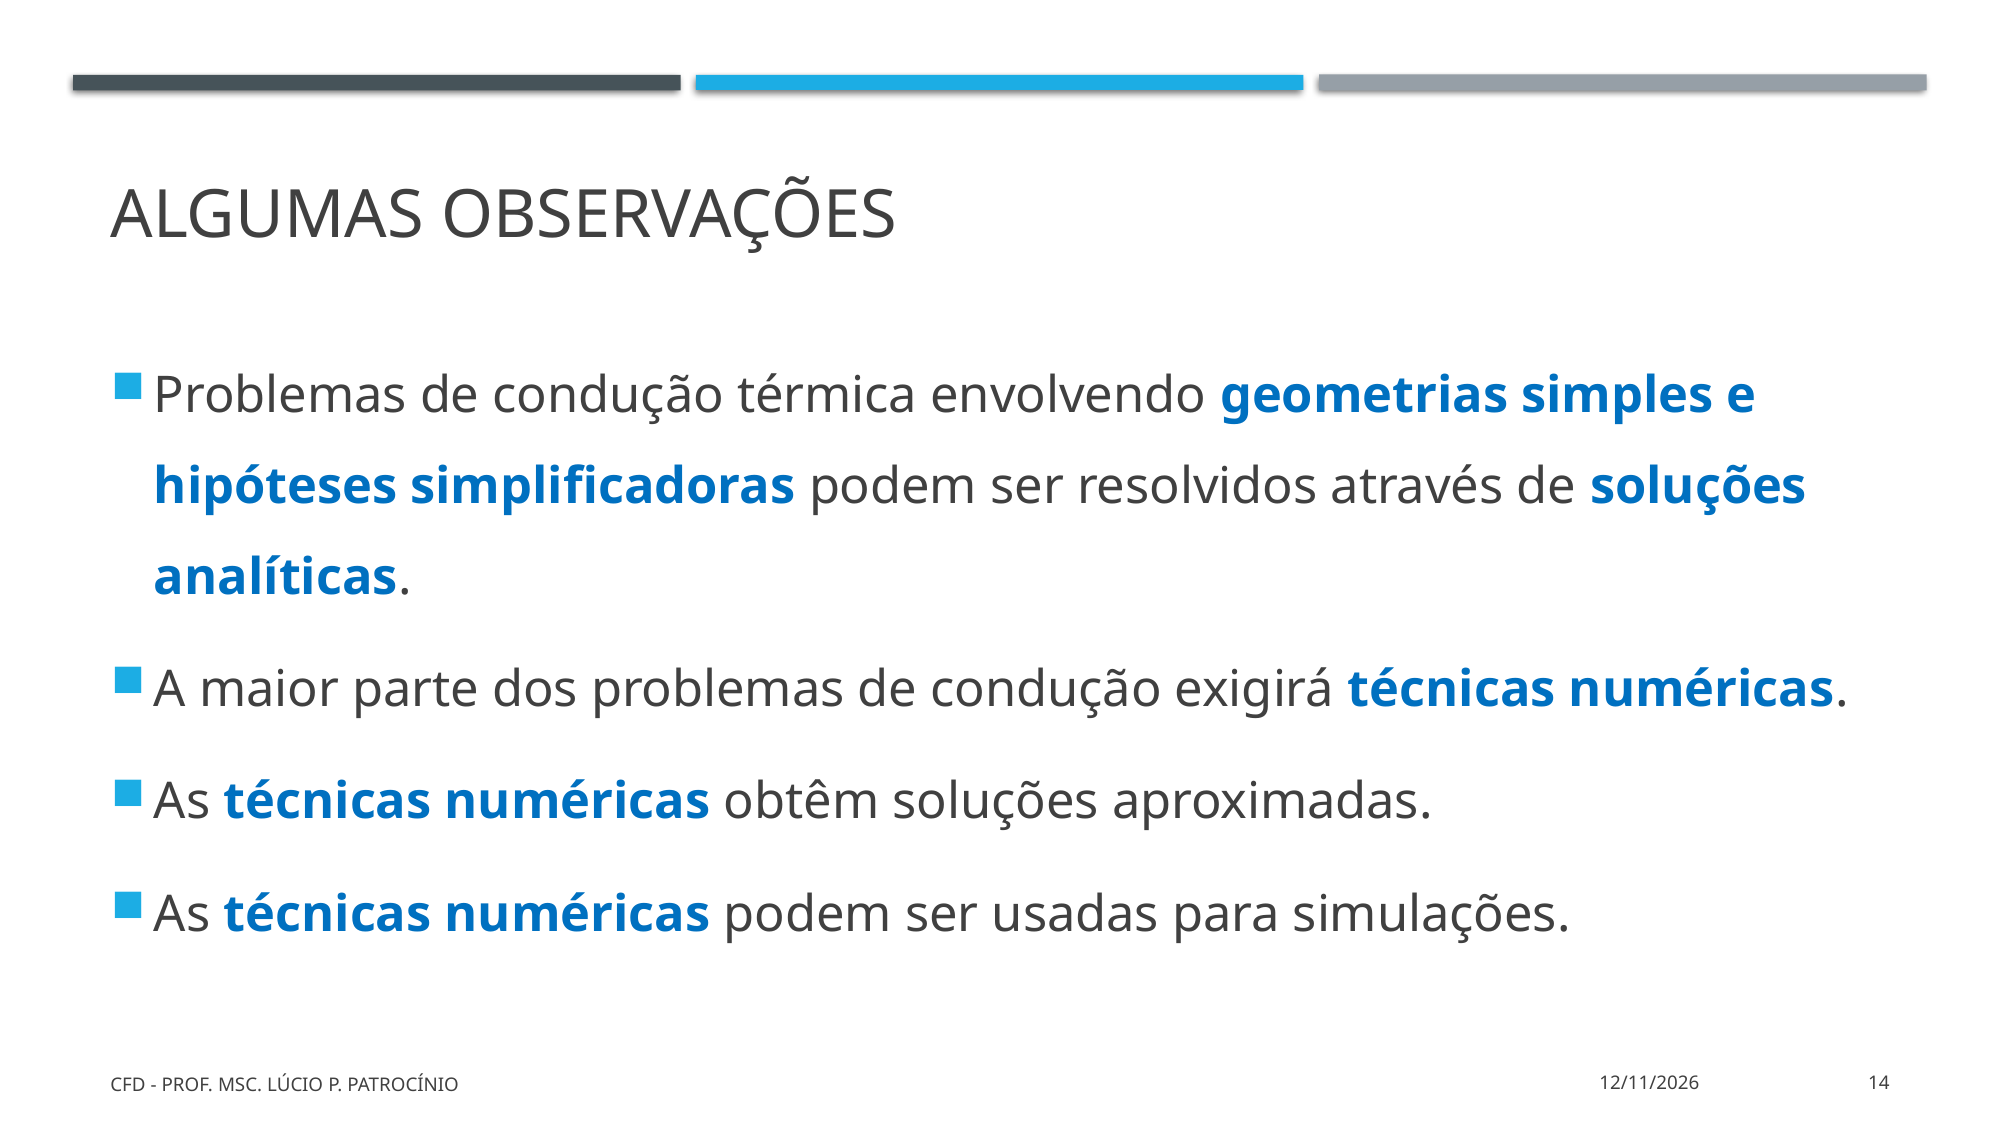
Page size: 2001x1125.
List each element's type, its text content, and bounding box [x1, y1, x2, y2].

title Algumas observações [95, 115, 1905, 259]
slide_number 14 [1732, 1053, 1905, 1114]
footer CFD - Prof. MSc. Lúcio P. Patrocínio [95, 1053, 1230, 1114]
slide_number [1247, 1053, 1715, 1114]
list Problemas de condução térmica envolvendo geometrias simples e hipóteses simplificadoras podem ser resolvidos através de soluções analíticas. A maior parte dos problemas de condução exigirá técnicas numéricas. As técnicas numéricas obtêm soluções aproximadas. As técnicas numéricas podem ser usadas para simulações. [95, 292, 1905, 981]
